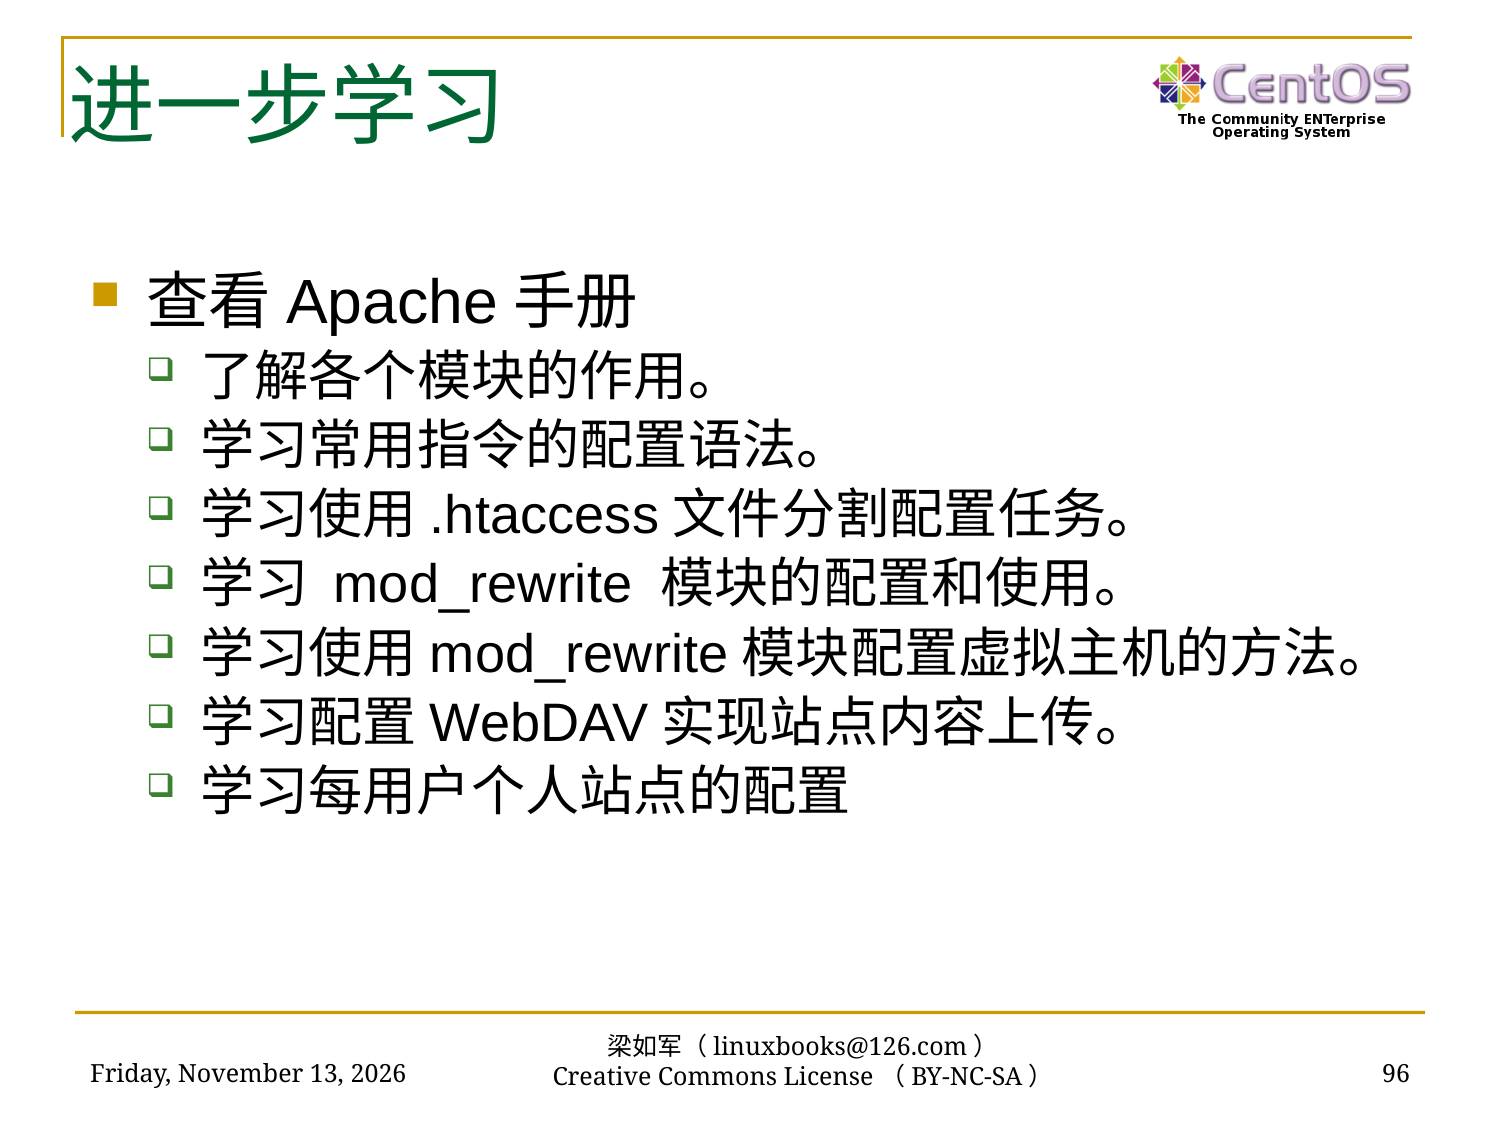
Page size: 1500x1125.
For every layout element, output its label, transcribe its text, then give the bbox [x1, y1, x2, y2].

list 查看Apache手册 了解各个模块的作用。 学习常用指令的配置语法。 学习使用.htaccess文件分割配置任务。 学习 mod_rewrite 模块的配置和使用。 学习使用mod_rewrite模块配置虚拟主机的方法。 学习配置WebDAV实现站点内容上传。 学习每用户个人站点的配置 [74, 262, 1426, 1006]
picture [1404, 54, 1412, 140]
footer 梁如军（linuxbooks@126.com） Creative Commons License（BY-NC-SA） [359, 1022, 1247, 1099]
slide_number 96 [1074, 1023, 1426, 1100]
title 进一步学习 [52, 42, 1404, 230]
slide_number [74, 1023, 426, 1100]
